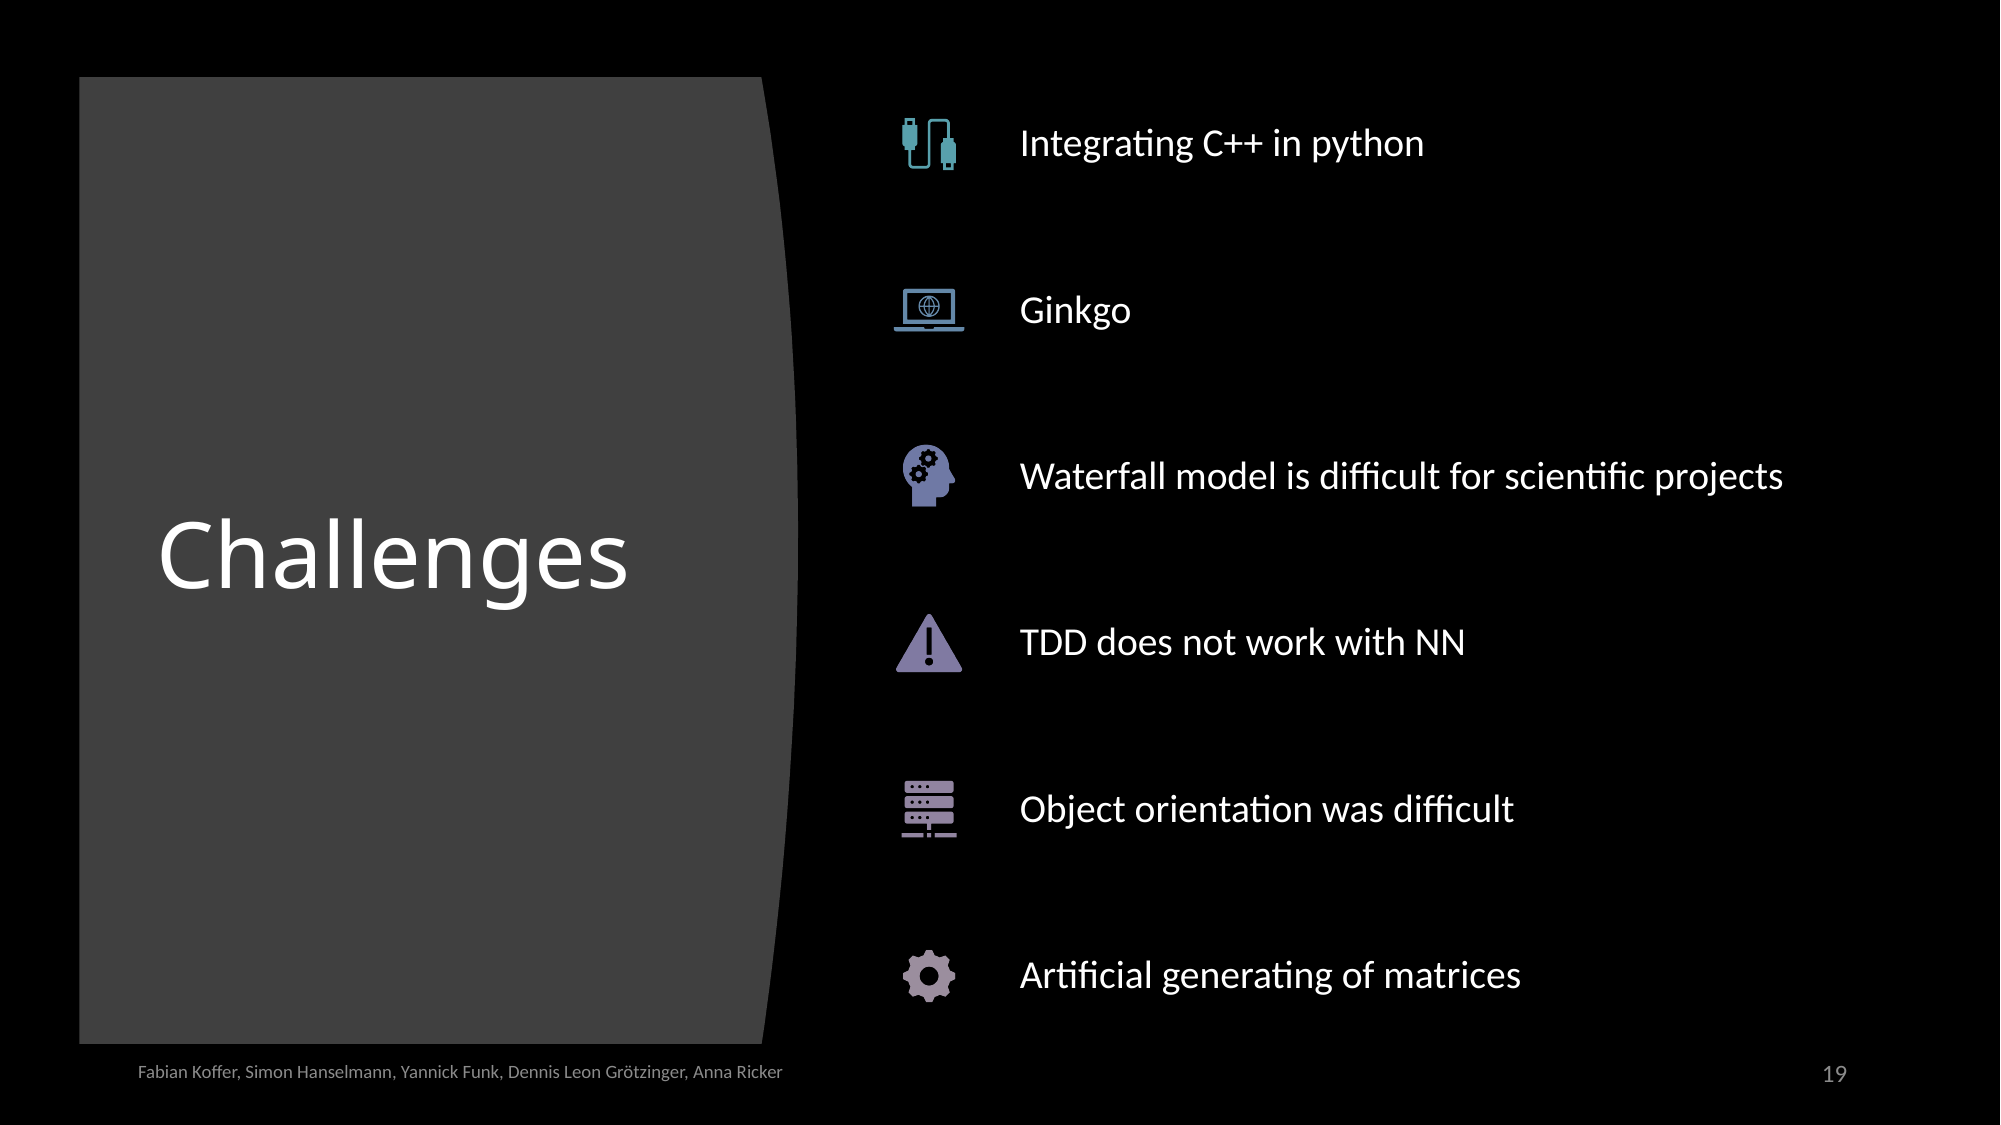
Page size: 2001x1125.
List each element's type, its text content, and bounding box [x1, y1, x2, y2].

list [852, 77, 1921, 1043]
slide_number 19 [1759, 1043, 1863, 1103]
text_box [78, 76, 800, 1045]
footer Fabian Koffer, Simon Hanselmann, Yannick Funk, Dennis Leon Grötzinger, Anna Ricker [123, 1042, 799, 1103]
title Challenges [141, 166, 702, 953]
